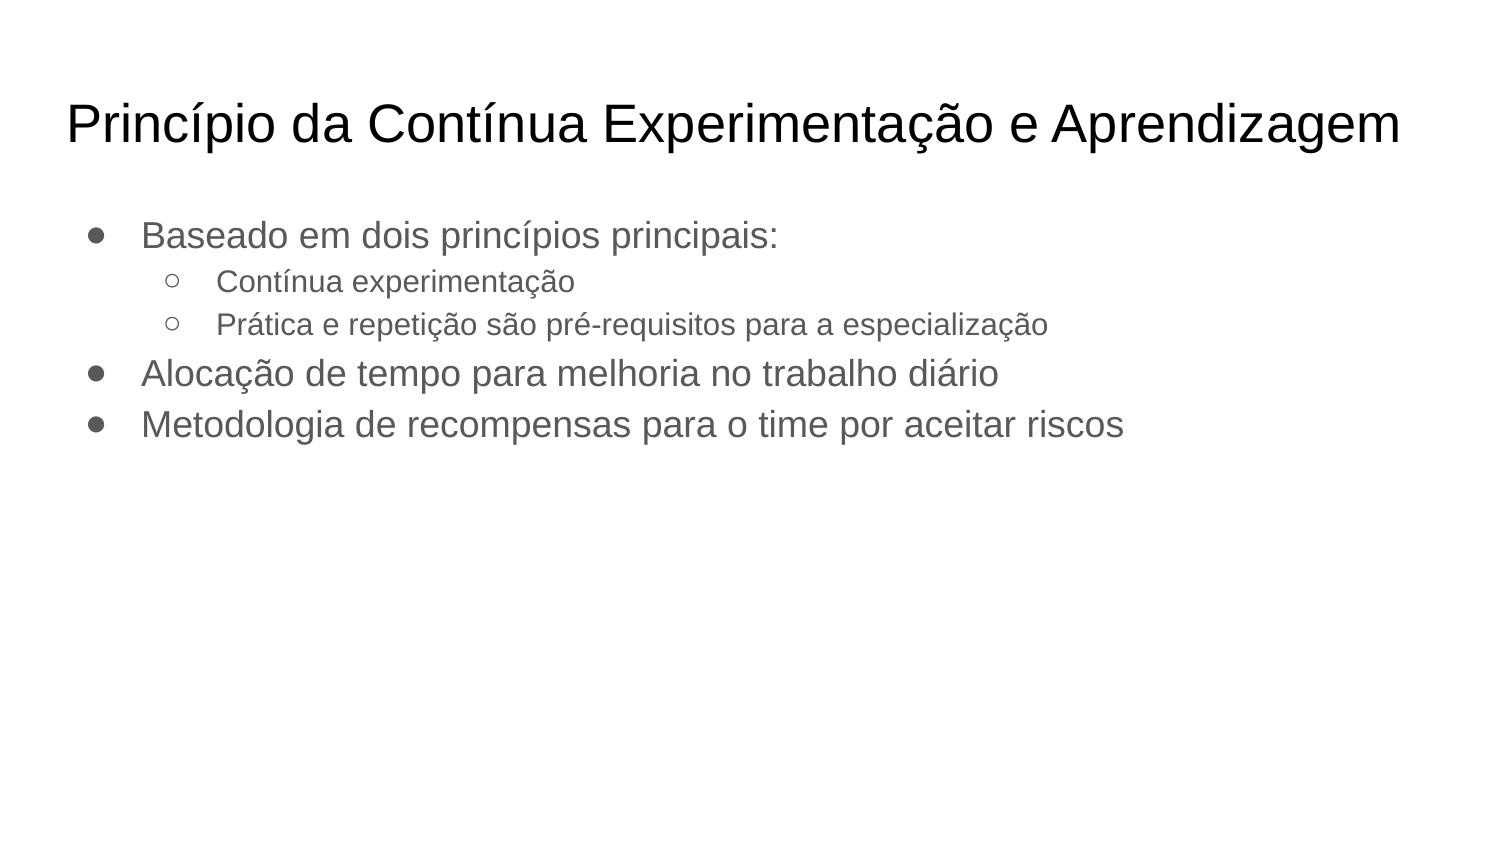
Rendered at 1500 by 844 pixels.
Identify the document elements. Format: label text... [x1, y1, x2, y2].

title Princípio da Contínua Experimentação e Aprendizagem [51, 72, 1449, 167]
list Baseado em dois princípios principais: Contínua experimentação Prática e repetição são pré-requisitos para a especialização Alocação de tempo para melhoria no trabalho diário Metodologia de recompensas para o time por aceitar riscos [51, 189, 1449, 750]
